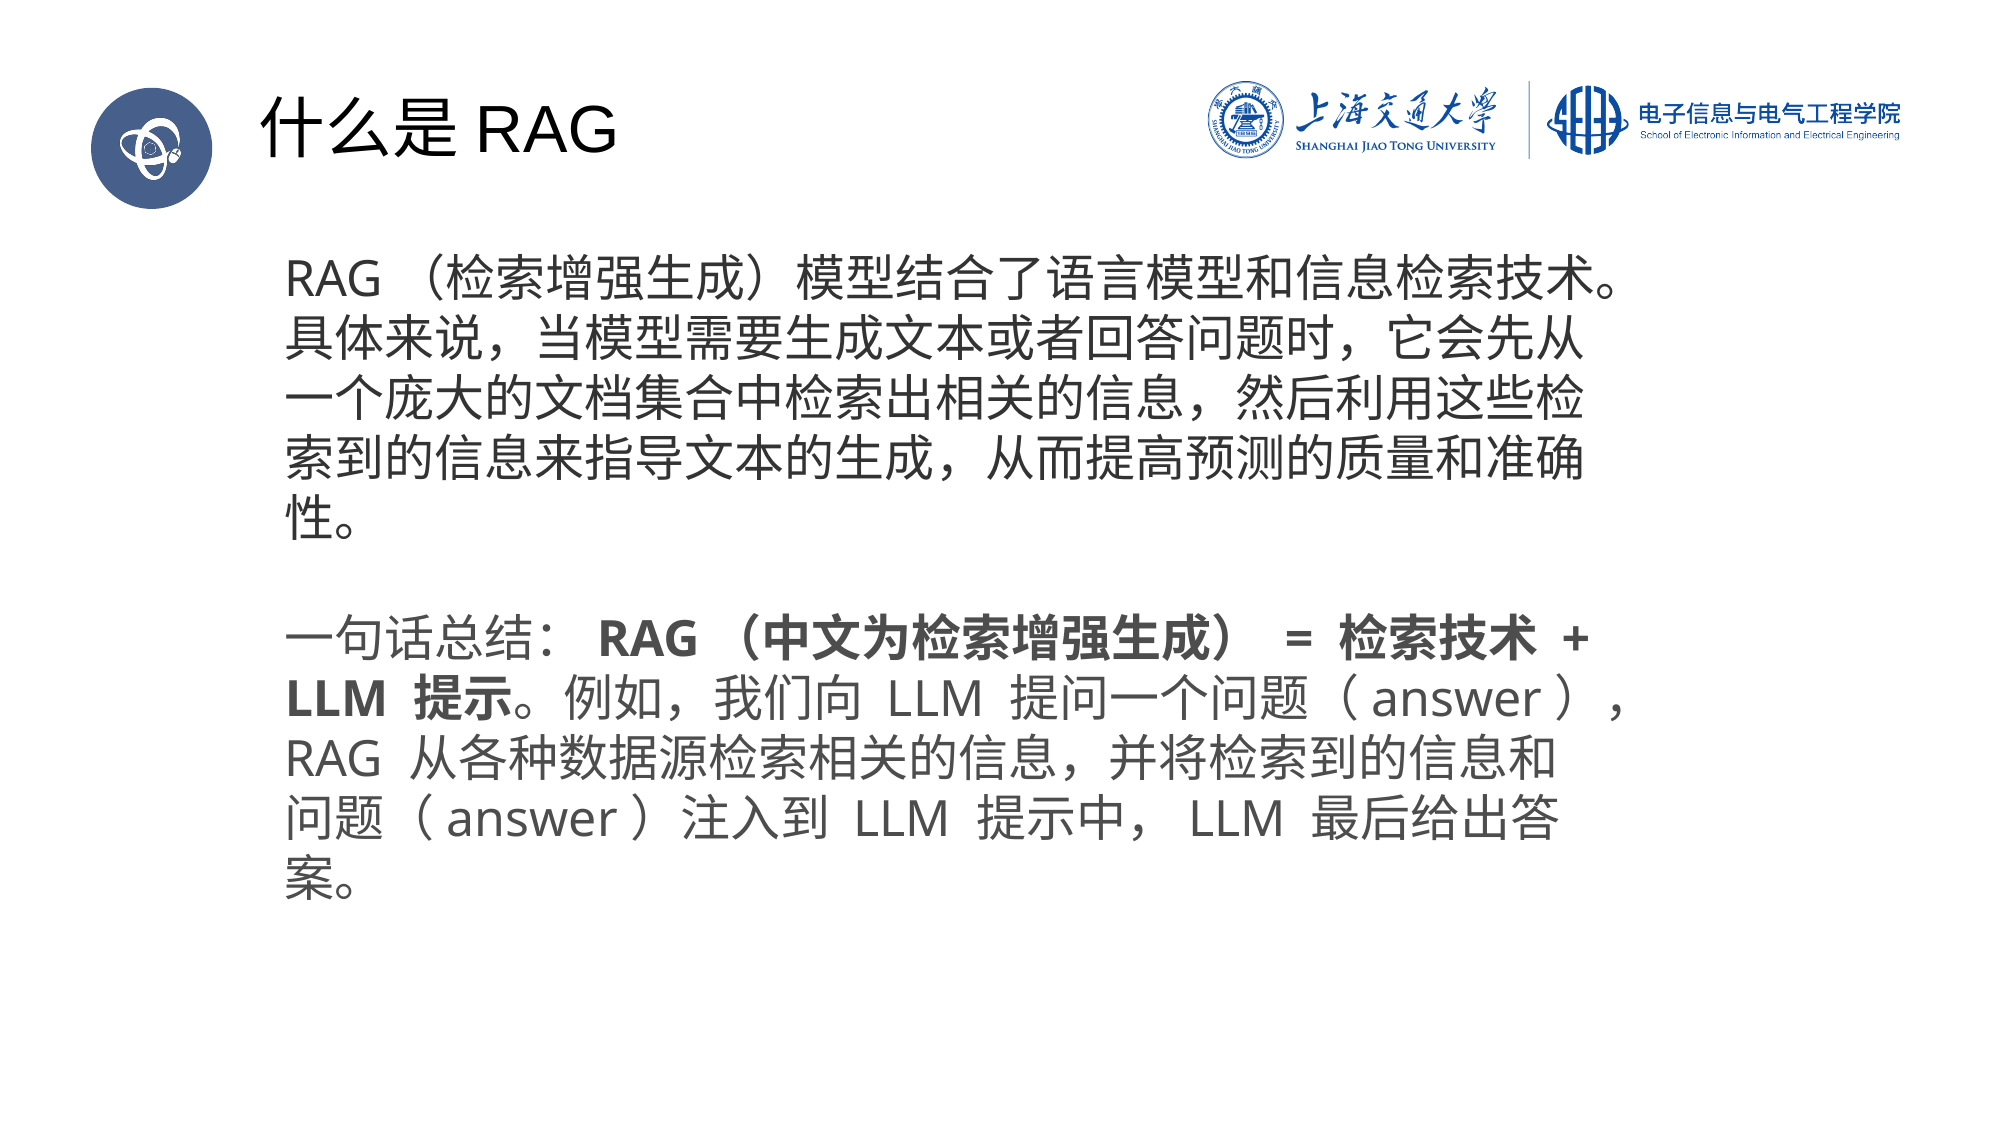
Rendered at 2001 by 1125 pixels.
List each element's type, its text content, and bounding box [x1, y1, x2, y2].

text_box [243, 78, 850, 209]
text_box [91, 87, 213, 209]
text_box RAG（检索增强生成）模型结合了语言模型和信息检索技术。具体来说，当模型需要生成文本或者回答问题时，它会先从一个庞大的文档集合中检索出相关的信息，然后利用这些检索到的信息来指导文本的生成，从而提高预测的质量和准确性。 一句话总结：RAG（中文为检索增强生成） = 检索技术 + LLM 提示。例如，我们向 LLM 提问一个问题（answer），RAG 从各种数据源检索相关的信息，并将检索到的信息和问题（answer）注入到 LLM 提示中，LLM 最后给出答案。 [270, 238, 1622, 914]
picture [1207, 81, 1900, 159]
